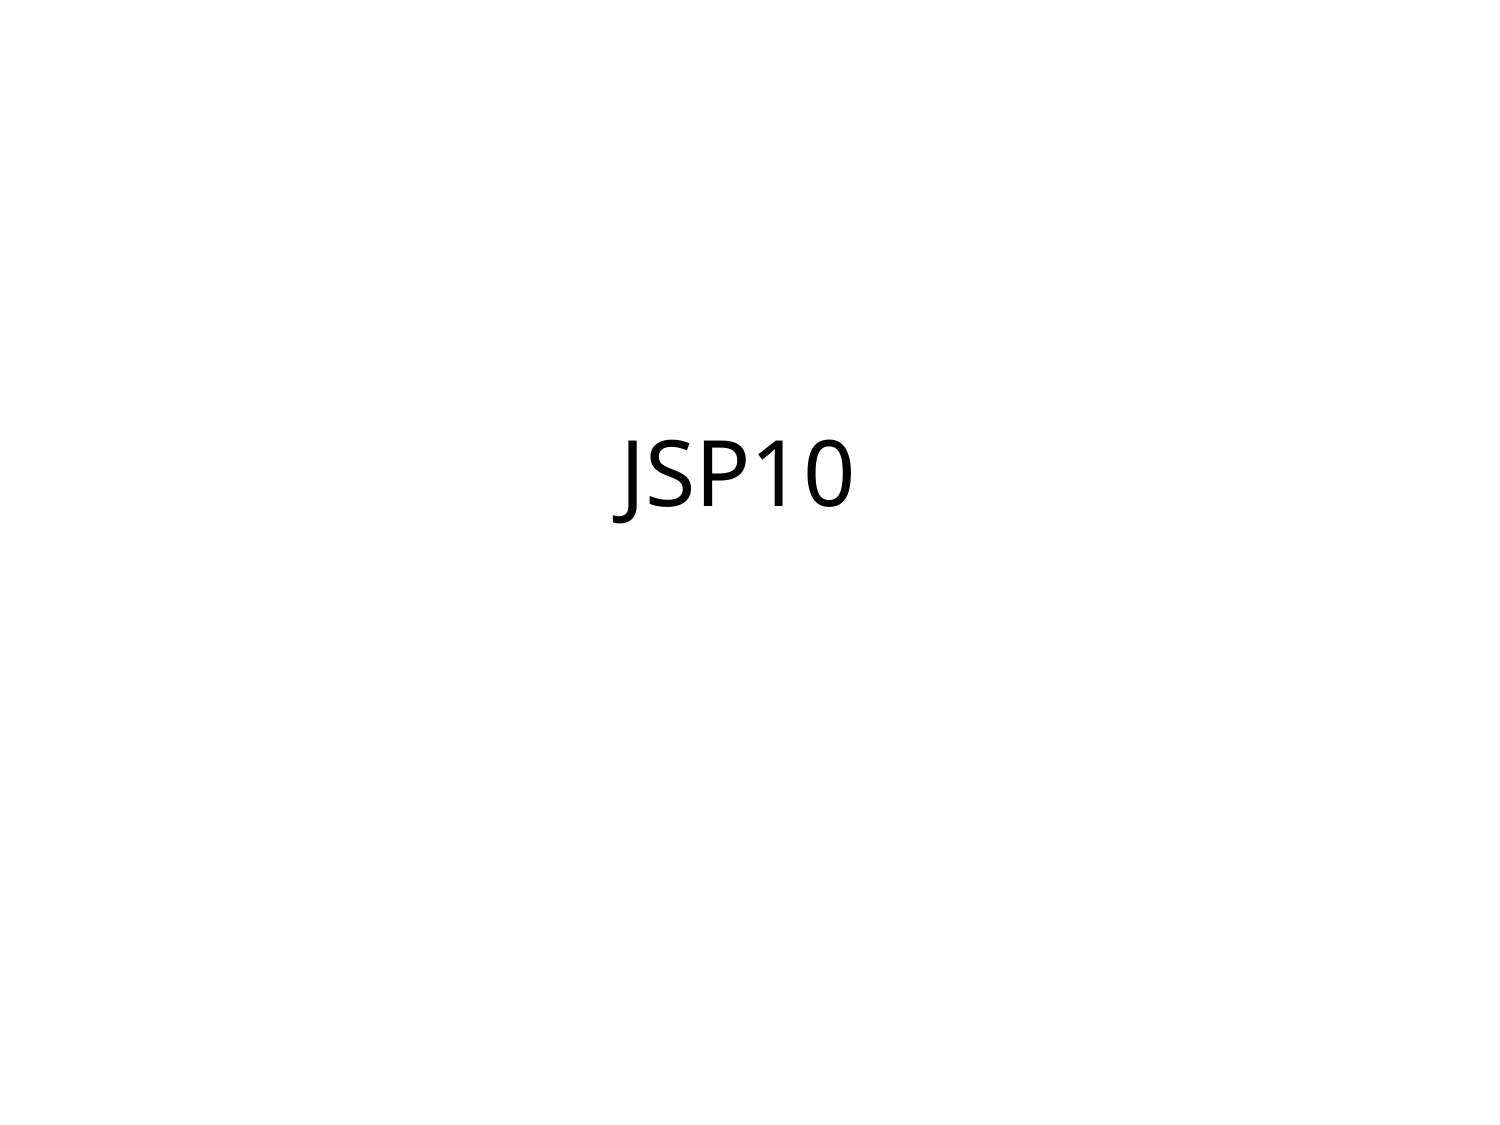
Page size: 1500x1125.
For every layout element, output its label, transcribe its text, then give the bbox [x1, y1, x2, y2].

title JSP10 [112, 349, 1388, 591]
